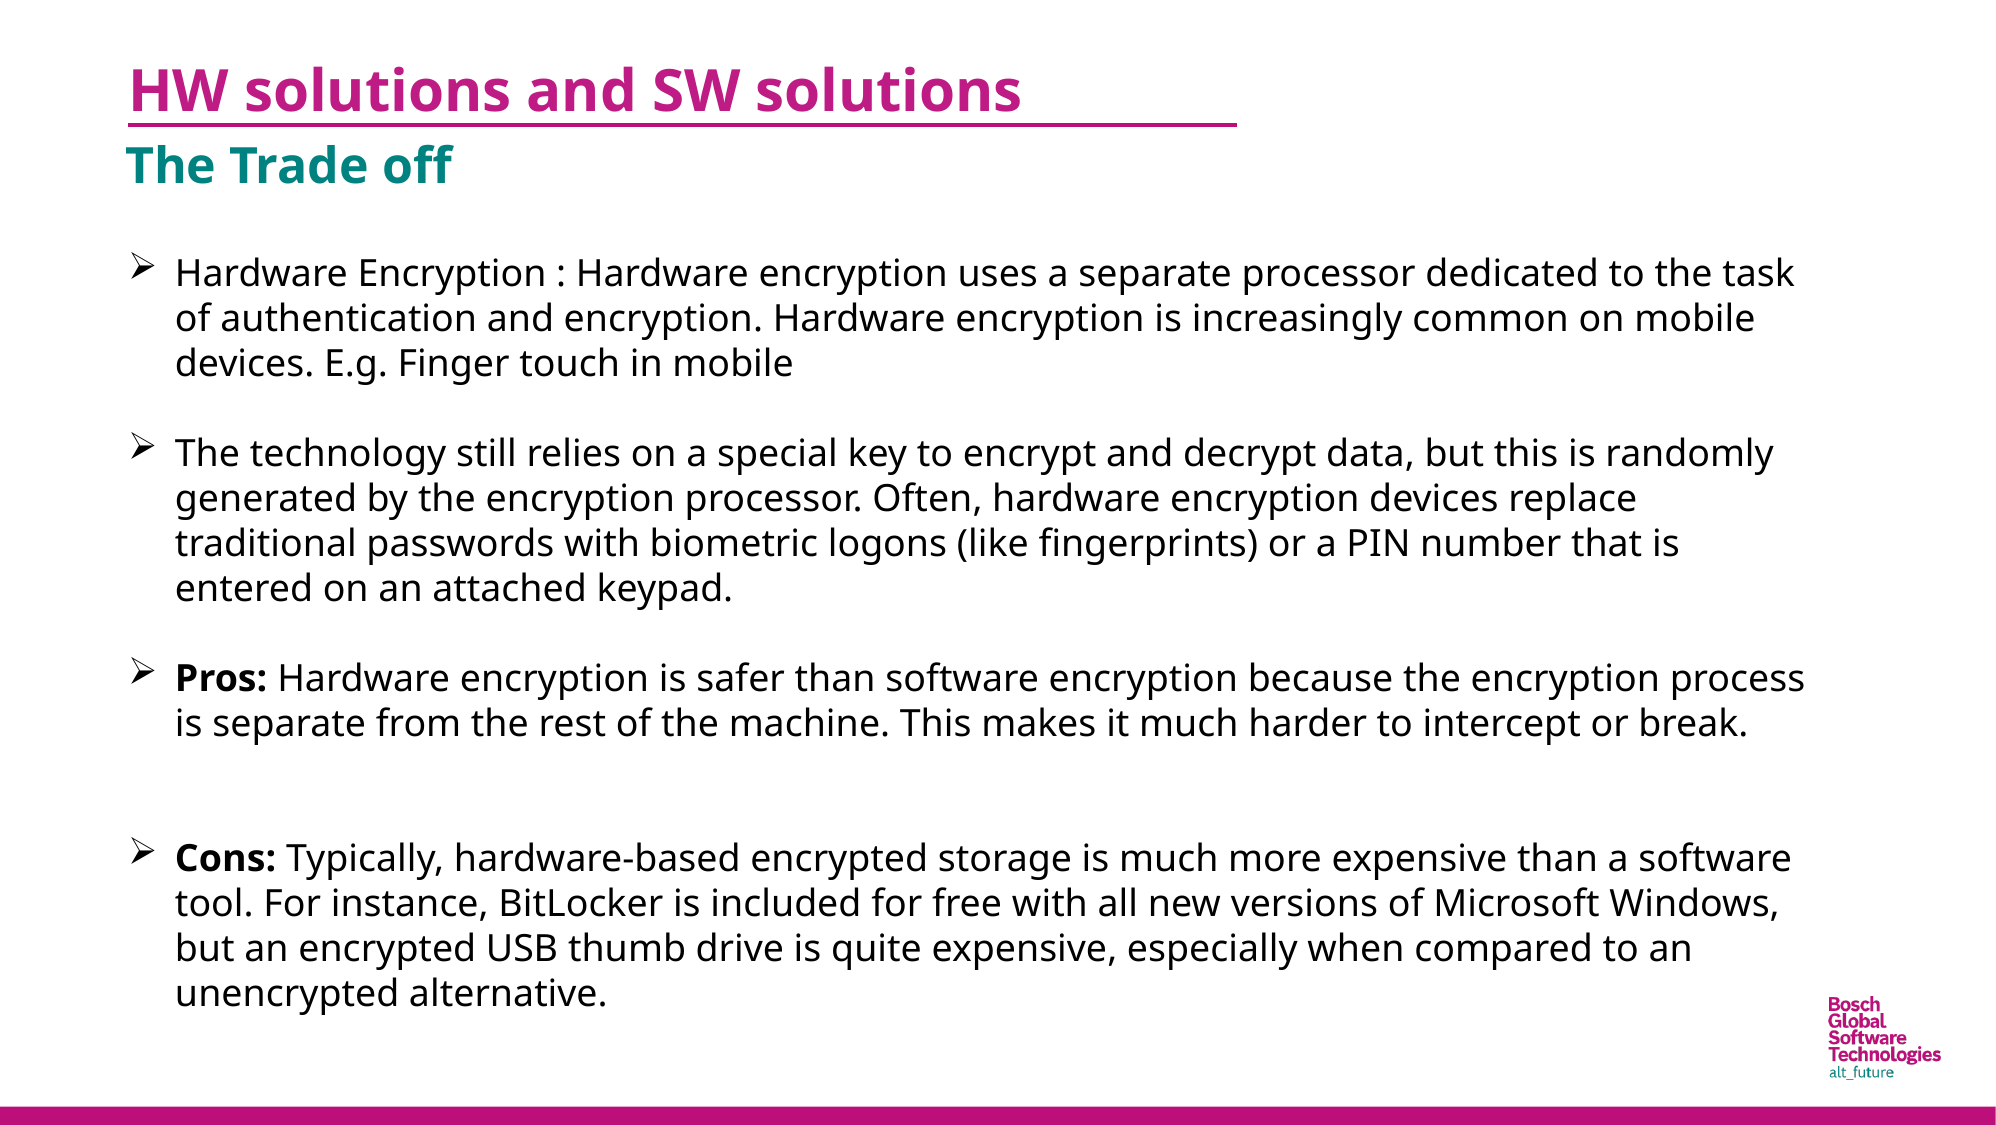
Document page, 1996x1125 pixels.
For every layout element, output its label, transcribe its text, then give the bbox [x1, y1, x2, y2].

picture [1828, 996, 1941, 1080]
text_box [0, 1105, 1996, 1125]
text_box HW solutions and SW solutions [128, 51, 1139, 124]
text_box Hardware Encryption : Hardware encryption uses a separate processor dedicated to the task of authentication and encryption. Hardware encryption is increasingly common on mobile devices. E.g. Finger touch in mobile The technology still relies on a special key to encrypt and decrypt data, but this is randomly generated by the encryption processor. Often, hardware encryption devices replace traditional passwords with biometric logons (like fingerprints) or a PIN number that is entered on an attached keypad. Pros: Hardware encryption is safer than software encryption because the encryption process is separate from the rest of the machine. This makes it much harder to intercept or break. Cons: Typically, hardware-based encrypted storage is much more expensive than a software tool. For instance, BitLocker is included for free with all new versions of Microsoft Windows, but an encrypted USB thumb drive is quite expensive, especially when compared to an unencrypted alternative. [128, 201, 1829, 1059]
text_box The Trade off [110, 125, 1298, 201]
